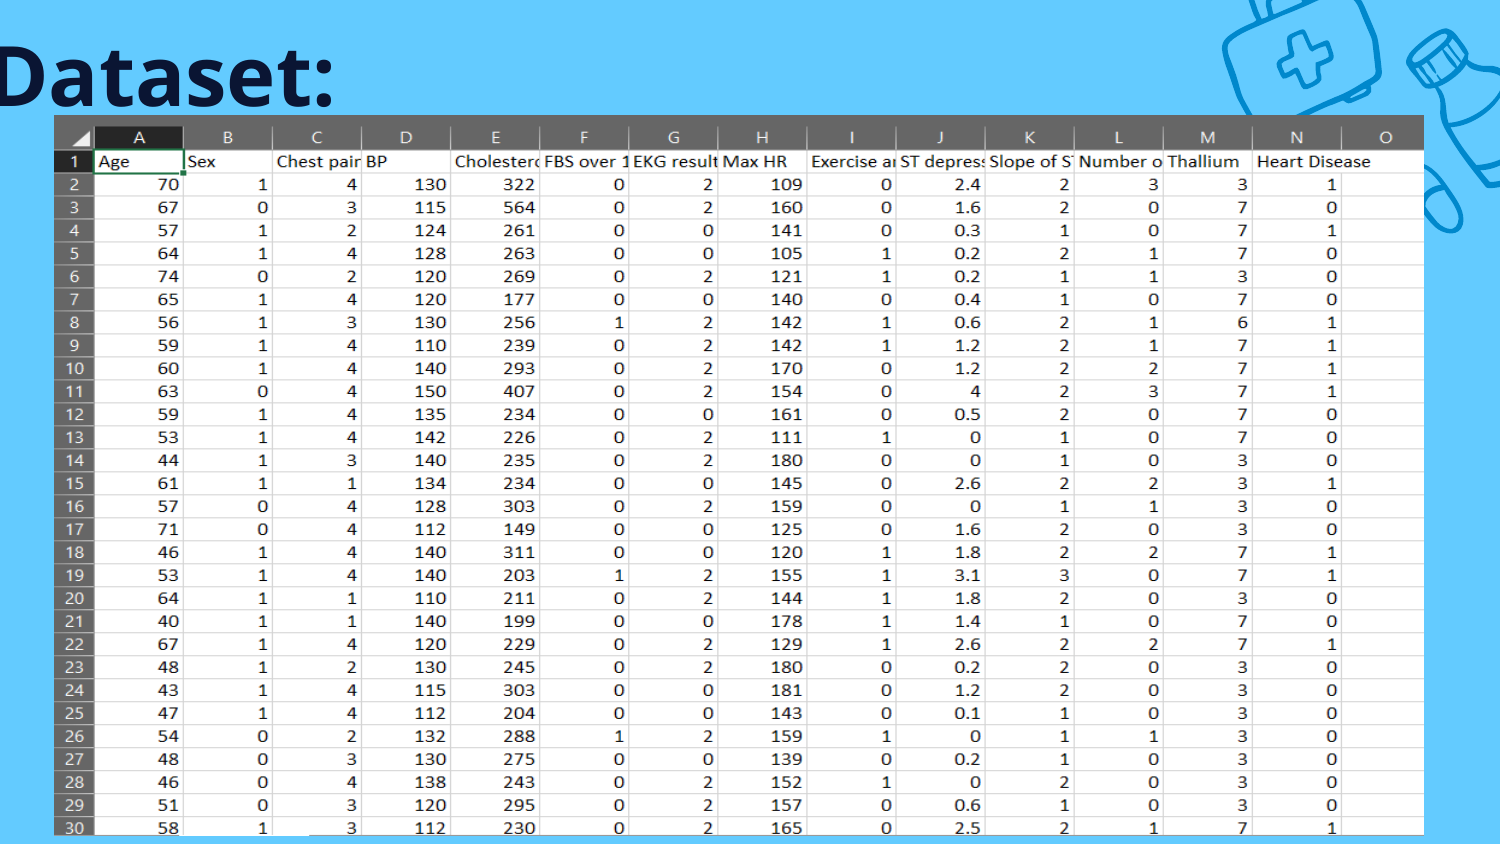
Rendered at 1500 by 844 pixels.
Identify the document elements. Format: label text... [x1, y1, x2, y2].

picture [53, 114, 1424, 836]
title Dataset: [0, 8, 387, 146]
